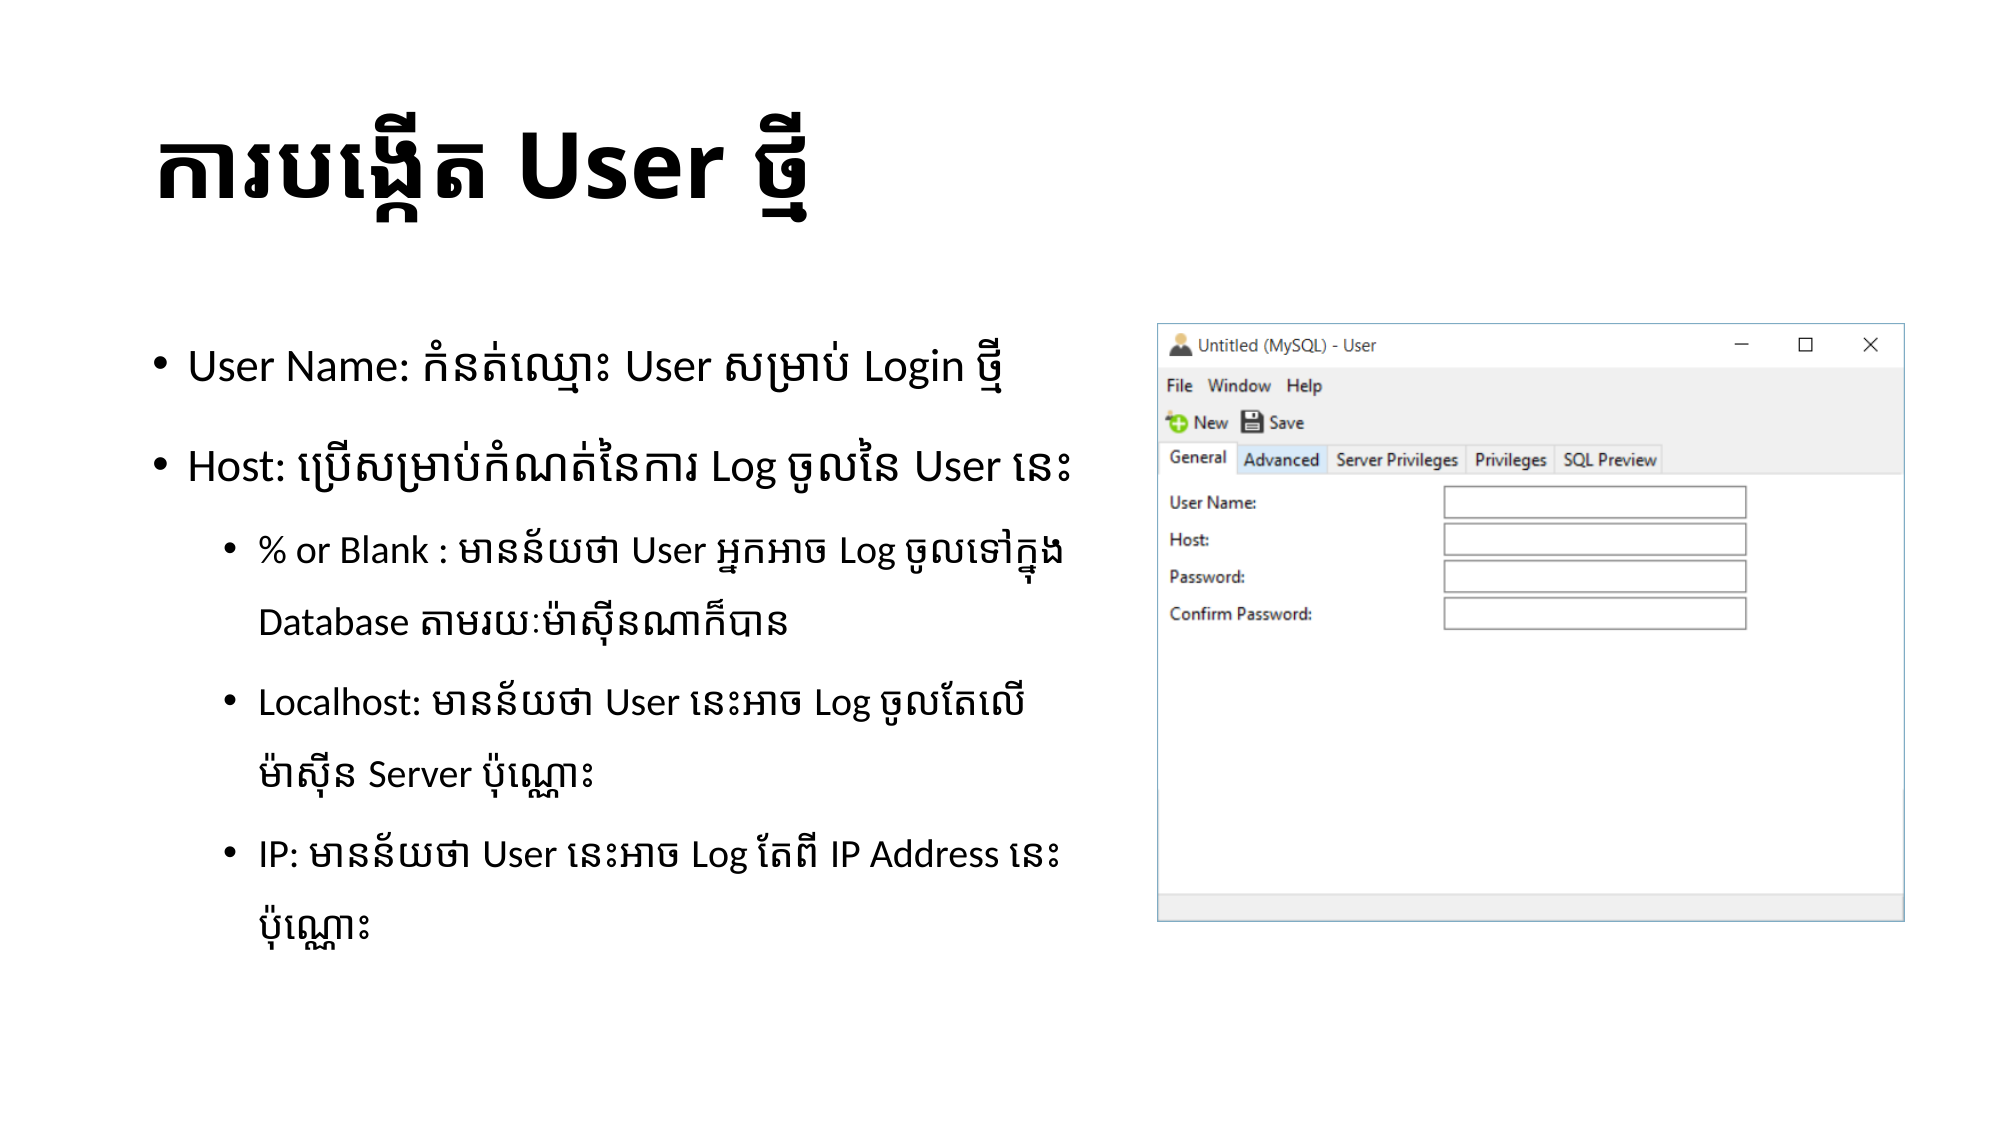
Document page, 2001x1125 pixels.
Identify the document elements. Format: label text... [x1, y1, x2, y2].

picture [1157, 323, 1905, 923]
list User Name: កំនត់ឈ្មោះ User សម្រាប់ Login ថ្មី Host: ប្រើសម្រាប់កំណត់​នៃការ Log ចូលនៃ User នេះ % or Blank : មានន័យ​ថា​ User អ្នក​អាច​ Log ចូលទៅក្នុង Database តាមរយៈ​ម៉ាស៊ីន​ណា​ក៏បាន Localhost: មានន័យ​ថា User នេះ​អាច​ Log ចូលតែលើ​ម៉ាស៊ីន Server ប៉ុណ្ណោះ IP: មានន័យ​ថា​ User នេះ​អាច​ Log តែពី IP Address នេះ​ប៉ុណ្ណោះ [137, 299, 1120, 1014]
title ការ​បង្កើត User ថ្មី [137, 59, 1863, 278]
